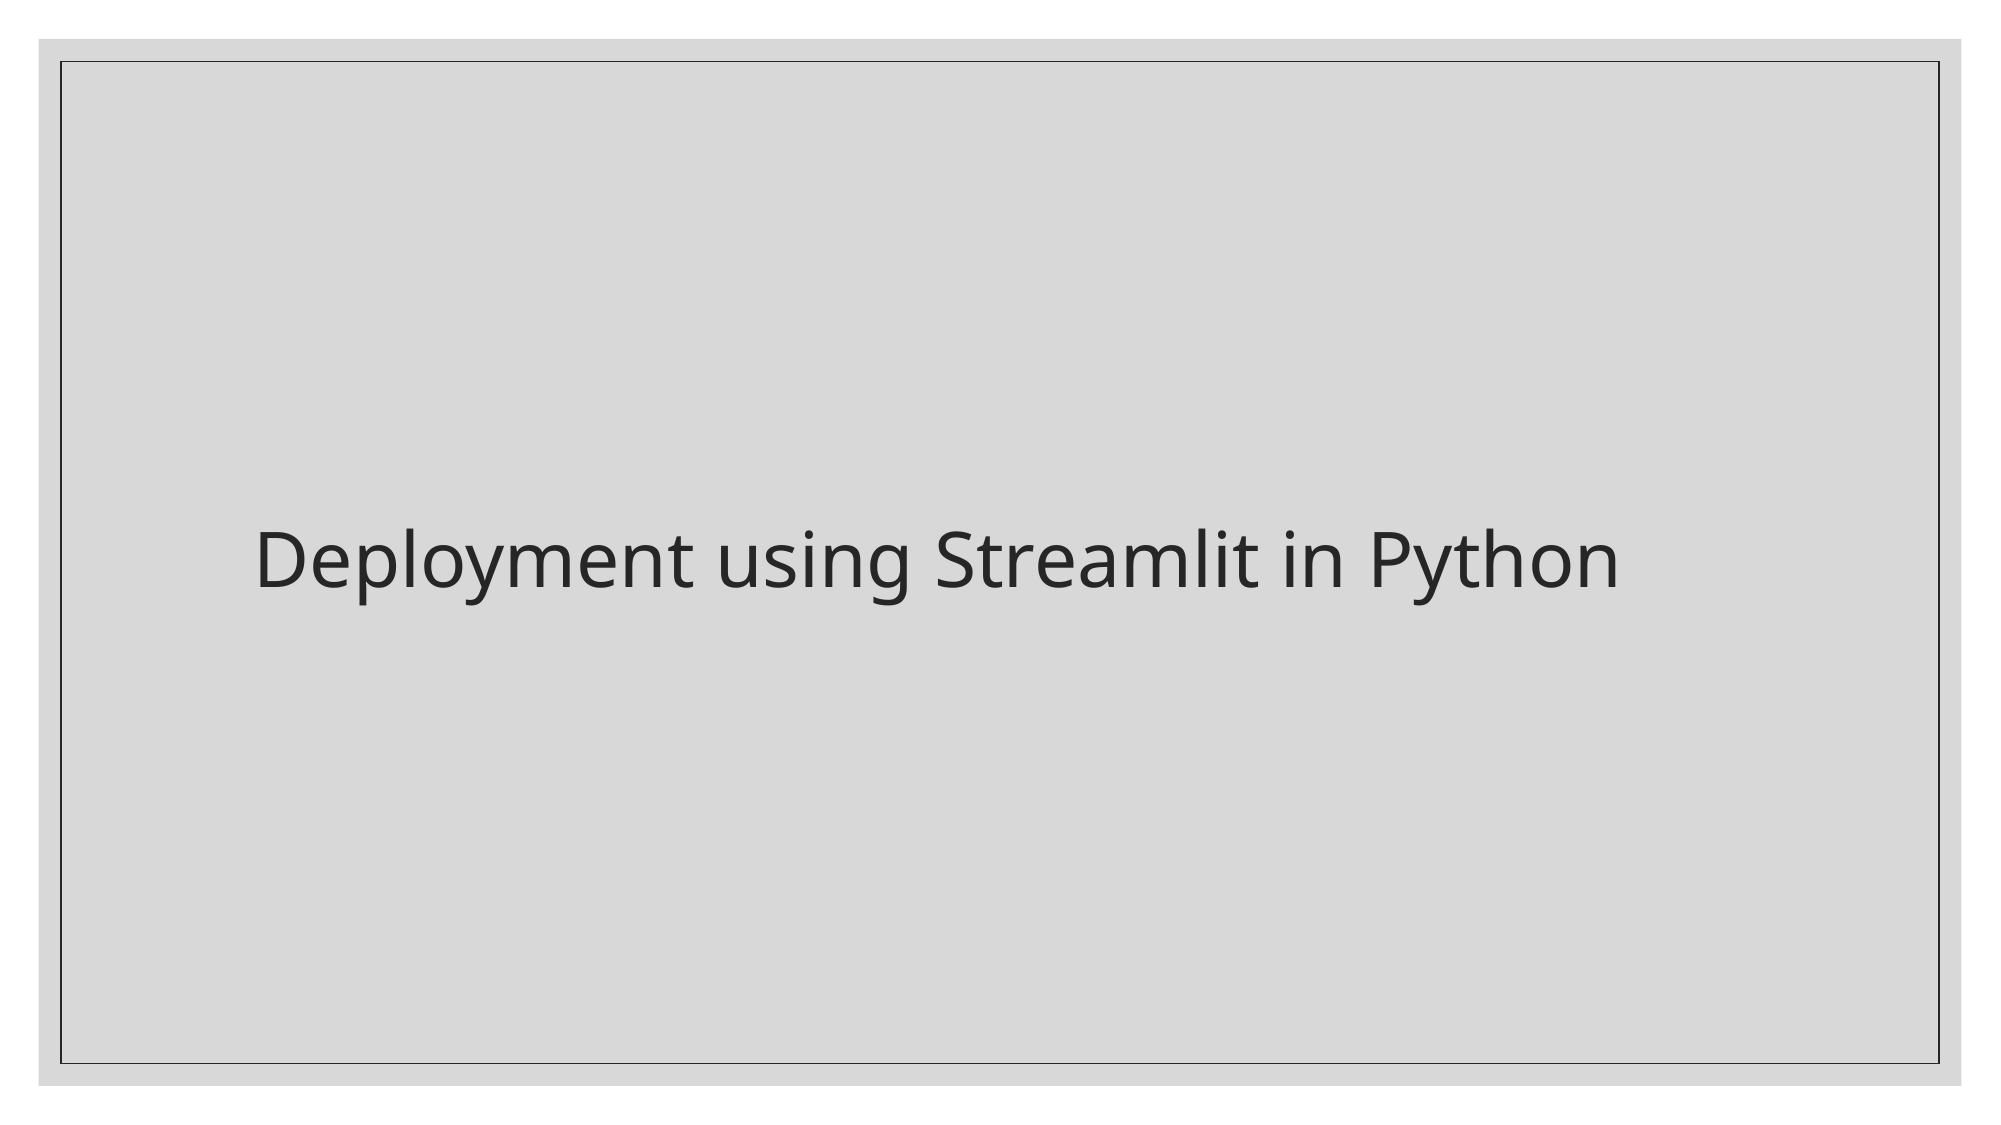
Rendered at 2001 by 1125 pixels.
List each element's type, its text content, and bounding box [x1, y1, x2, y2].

title Deployment using Streamlit in Python [238, 483, 1839, 641]
